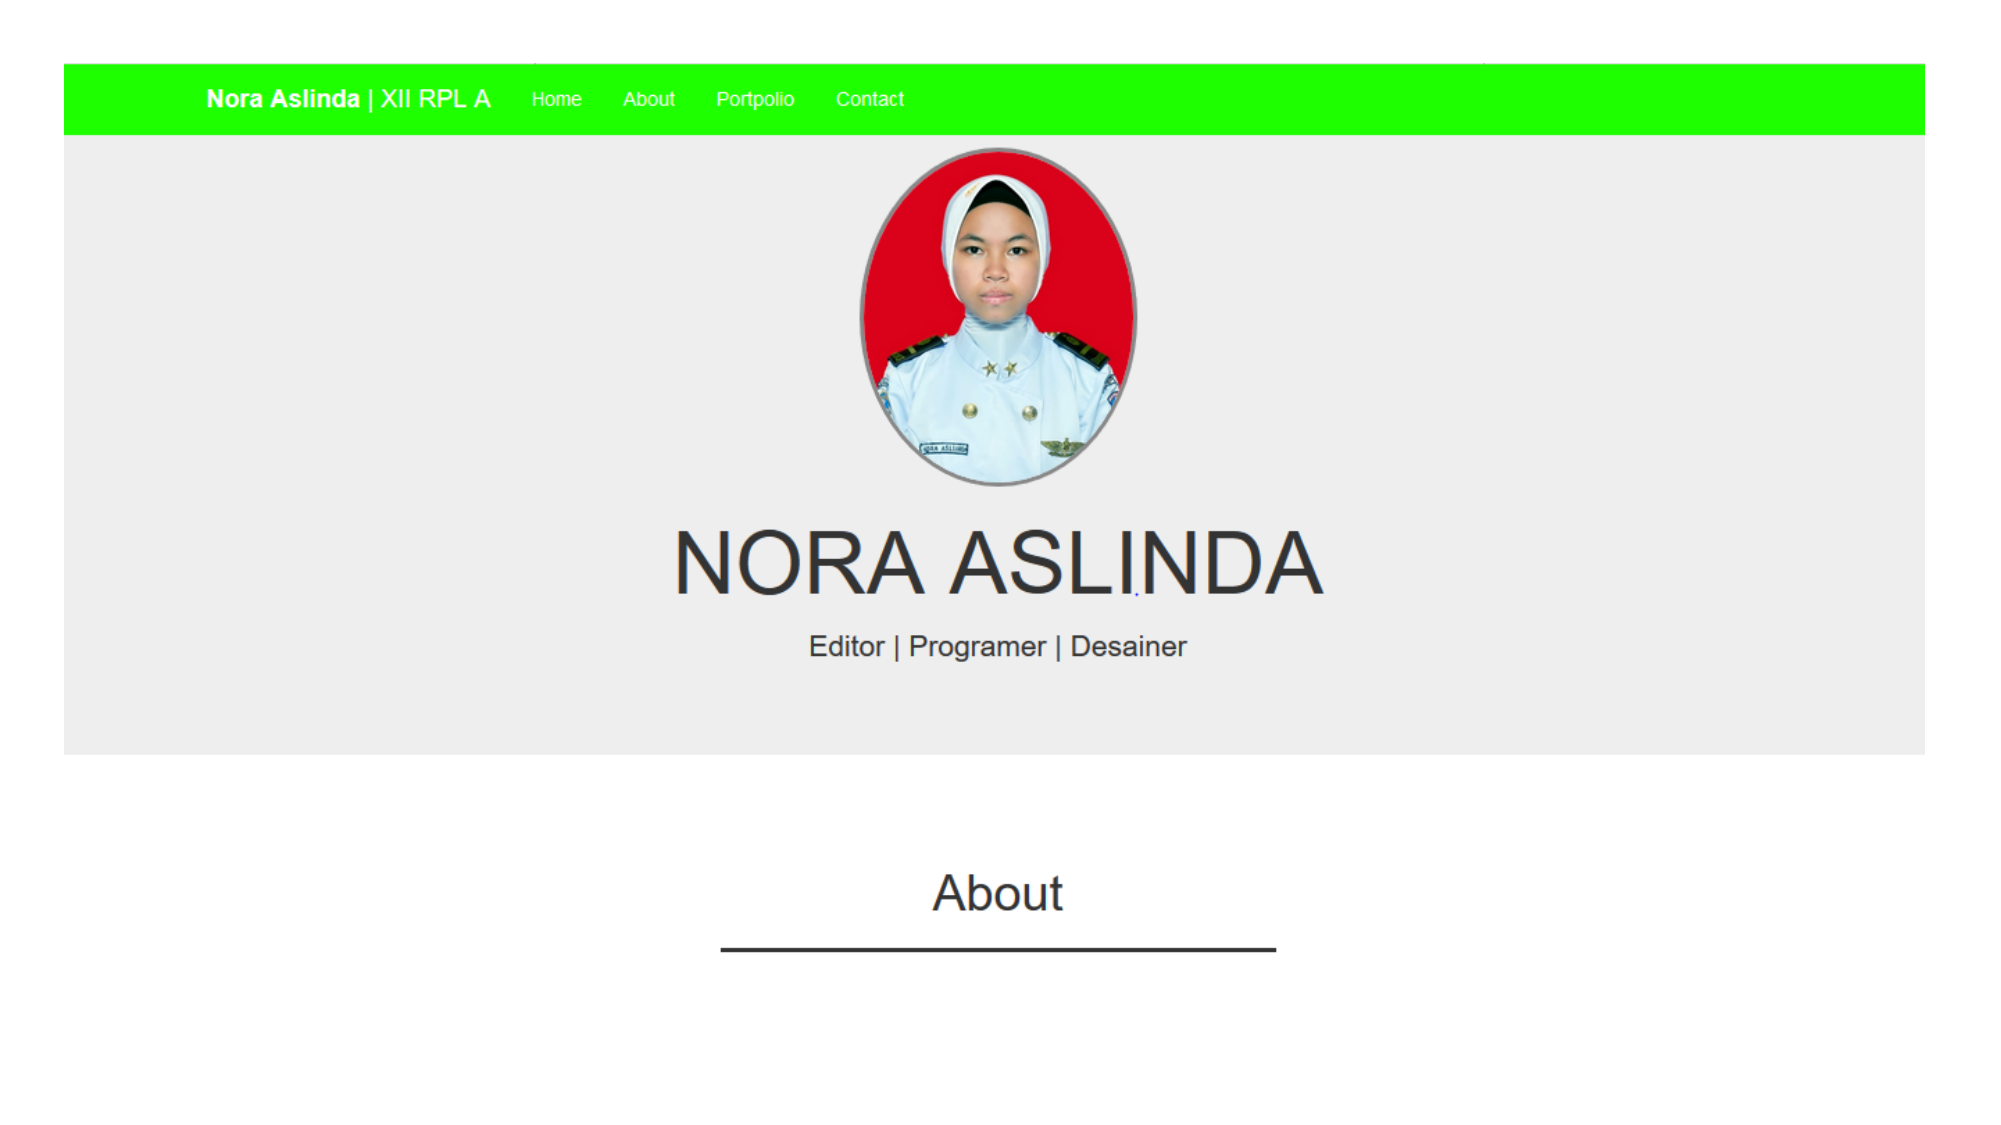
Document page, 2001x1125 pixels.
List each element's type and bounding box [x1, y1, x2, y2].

picture [64, 63, 1925, 969]
